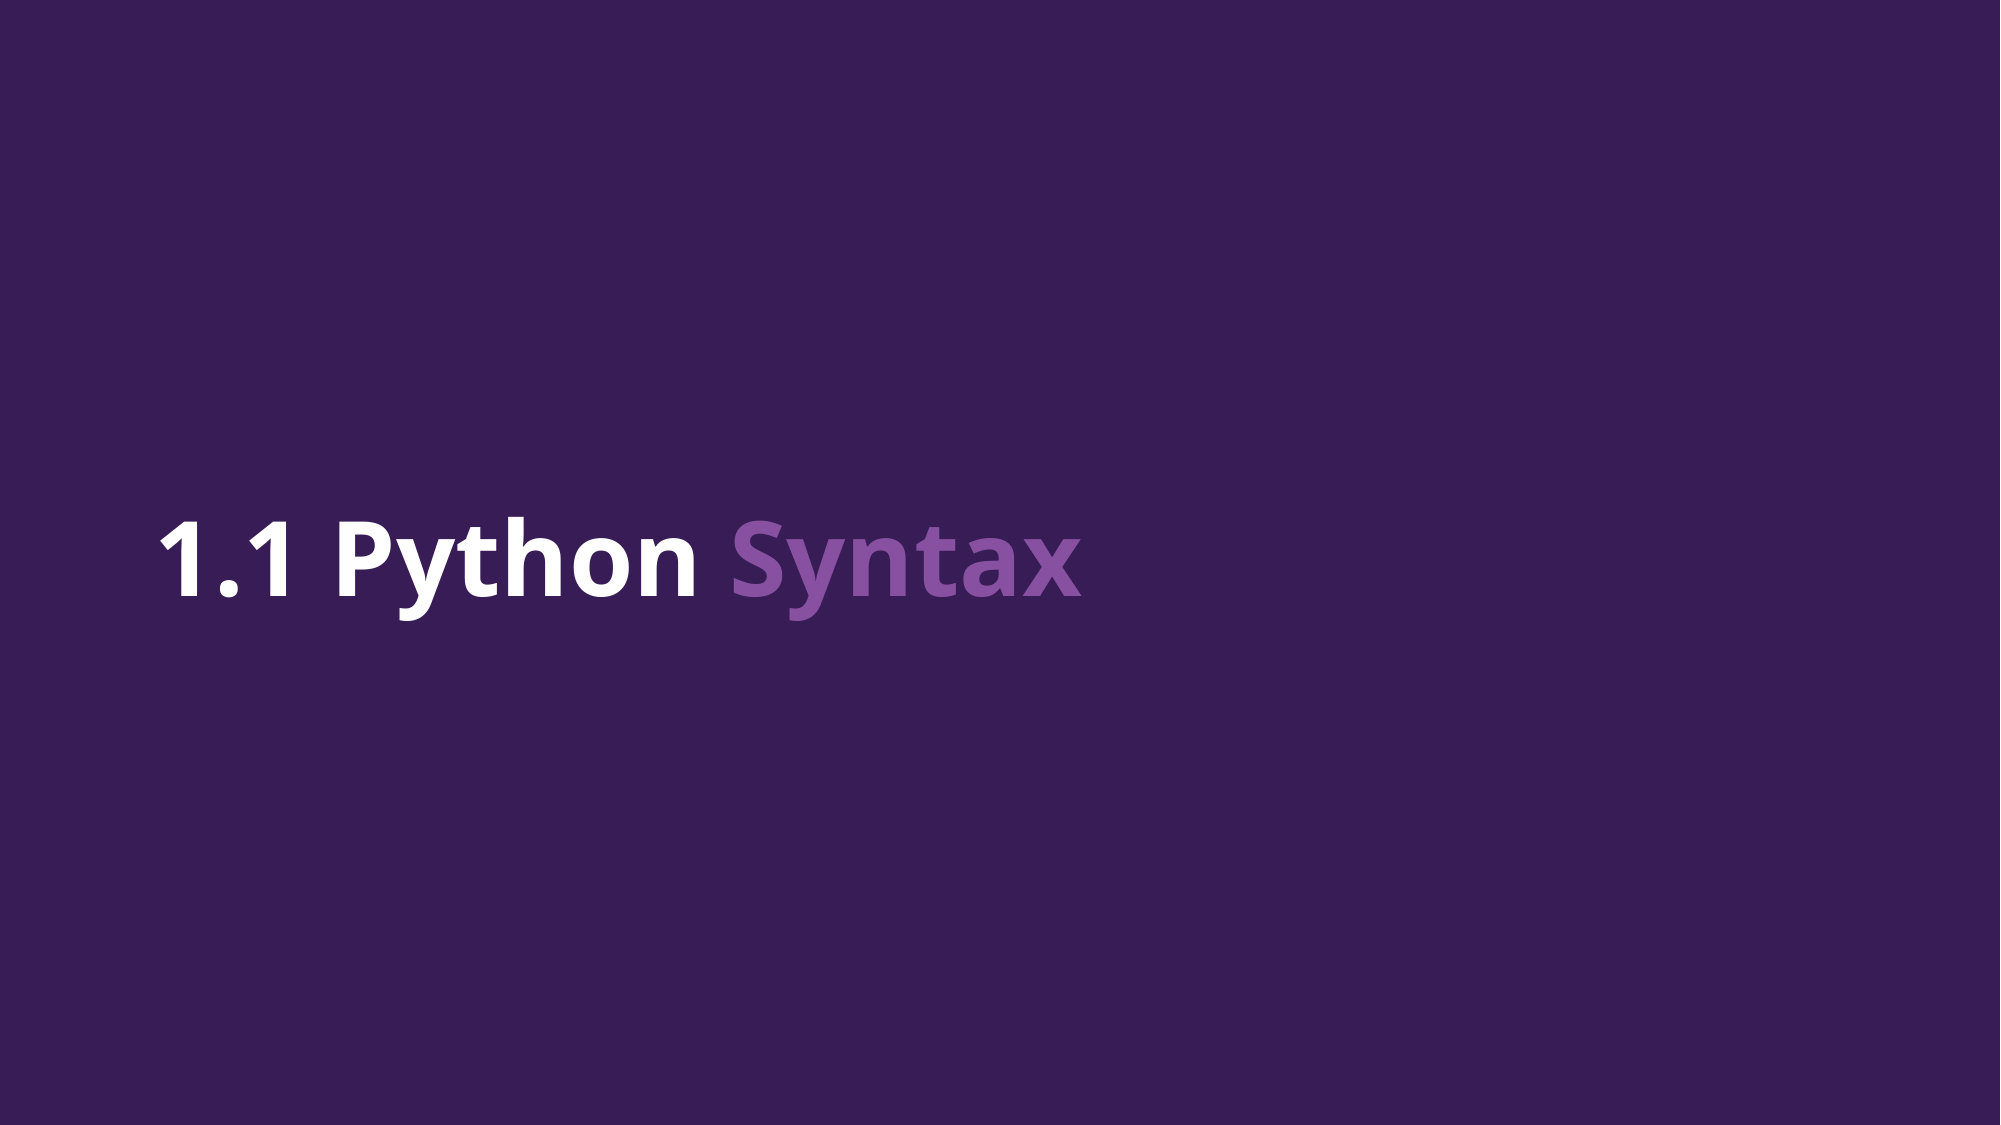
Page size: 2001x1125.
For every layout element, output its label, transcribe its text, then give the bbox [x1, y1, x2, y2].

list 1.1 Python Syntax [139, 205, 1778, 920]
